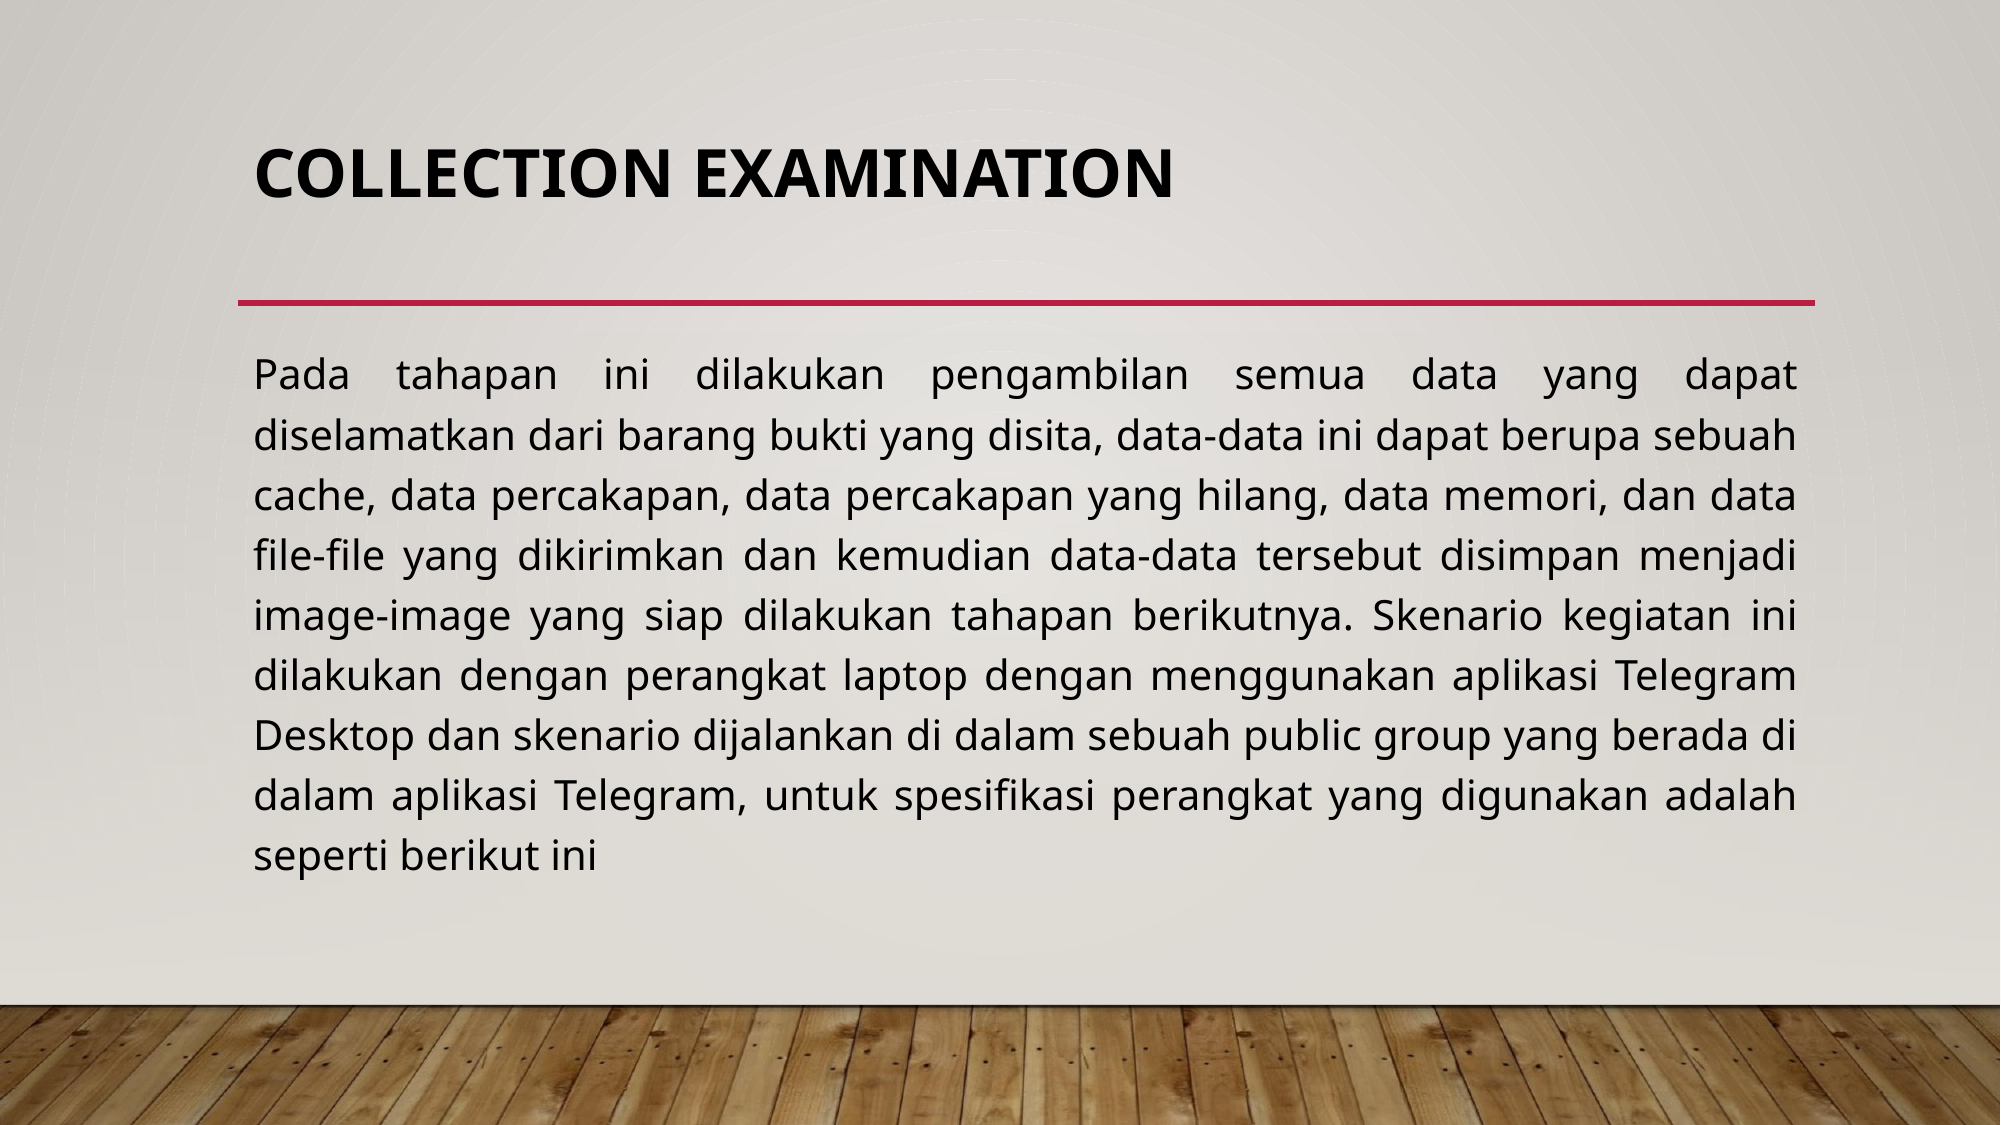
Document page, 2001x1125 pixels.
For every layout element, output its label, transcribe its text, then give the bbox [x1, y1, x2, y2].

list Pada tahapan ini dilakukan pengambilan semua data yang dapat diselamatkan dari barang bukti yang disita, data-data ini dapat berupa sebuah cache, data percakapan, data percakapan yang hilang, data memori, dan data file-file yang dikirimkan dan kemudian data-data tersebut disimpan menjadi image-image yang siap dilakukan tahapan berikutnya. Skenario kegiatan ini dilakukan dengan perangkat laptop dengan menggunakan aplikasi Telegram Desktop dan skenario dijalankan di dalam sebuah public group yang berada di dalam aplikasi Telegram, untuk spesifikasi perangkat yang digunakan adalah seperti berikut ini [238, 330, 1814, 897]
picture [0, 1005, 2000, 1125]
title COLLECTION EXAMINATION [238, 131, 1814, 305]
